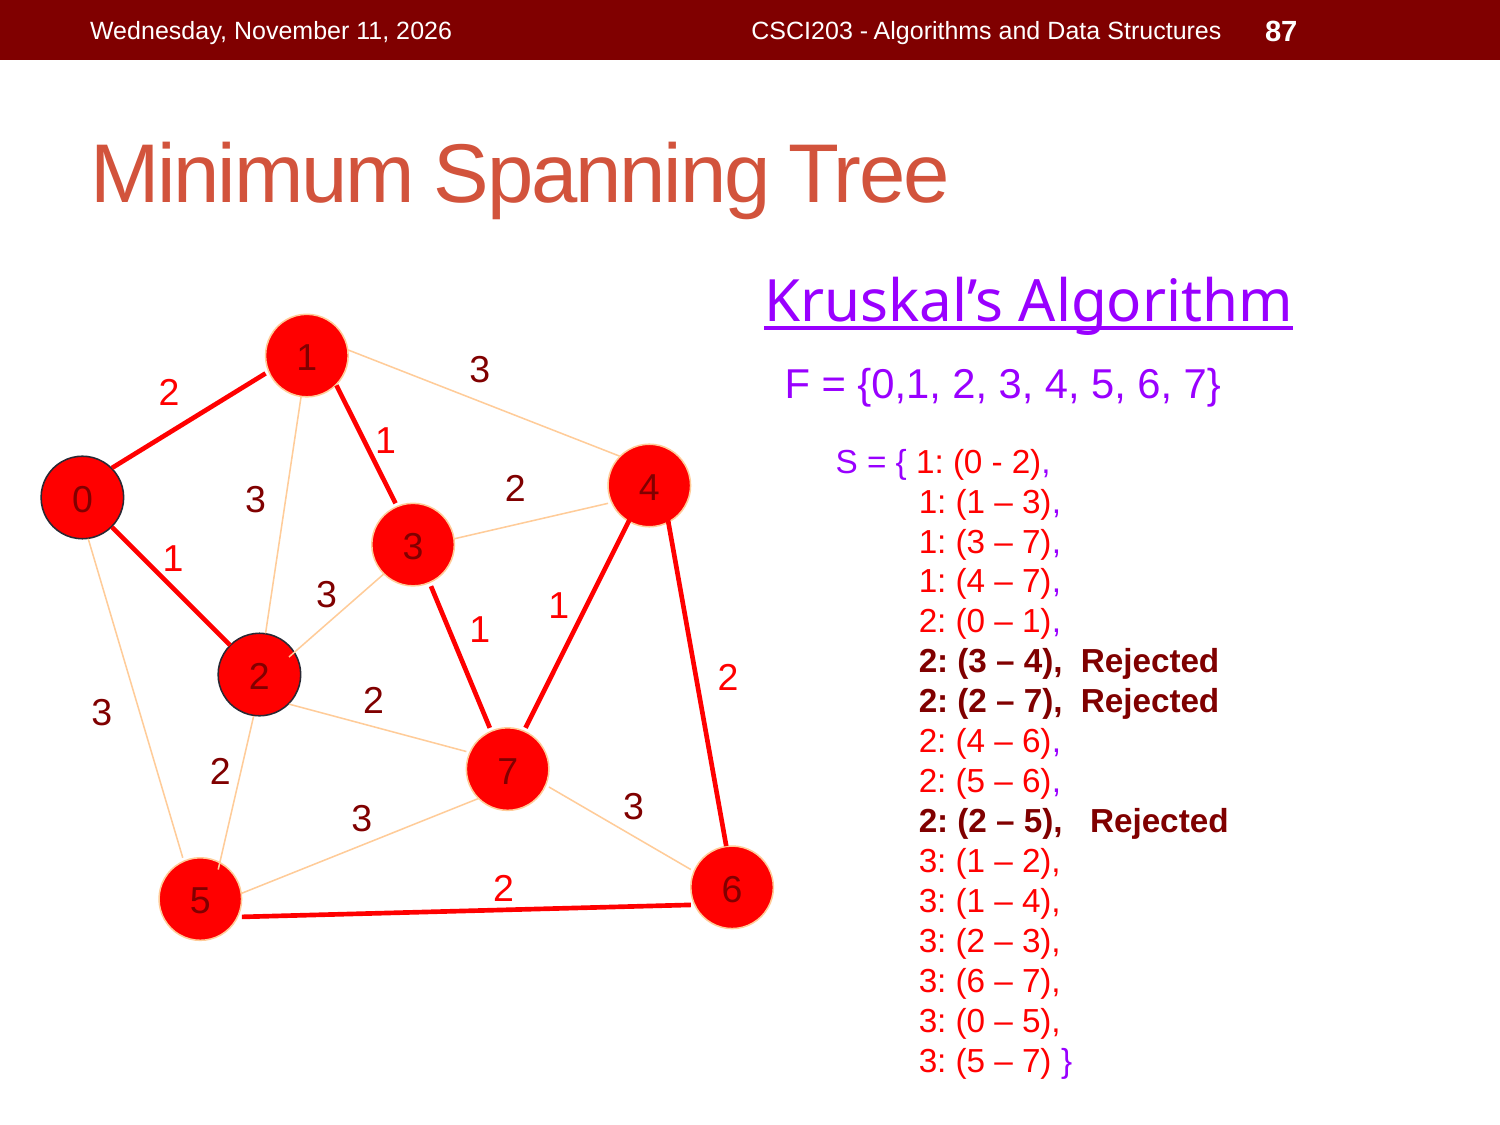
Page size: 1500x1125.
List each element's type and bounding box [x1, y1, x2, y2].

title [75, 87, 1425, 250]
footer [562, 3, 1238, 57]
slide_number [1250, 3, 1425, 57]
text_box [40, 255, 1308, 941]
text_box [820, 432, 1436, 1086]
slide_number [75, 3, 550, 57]
